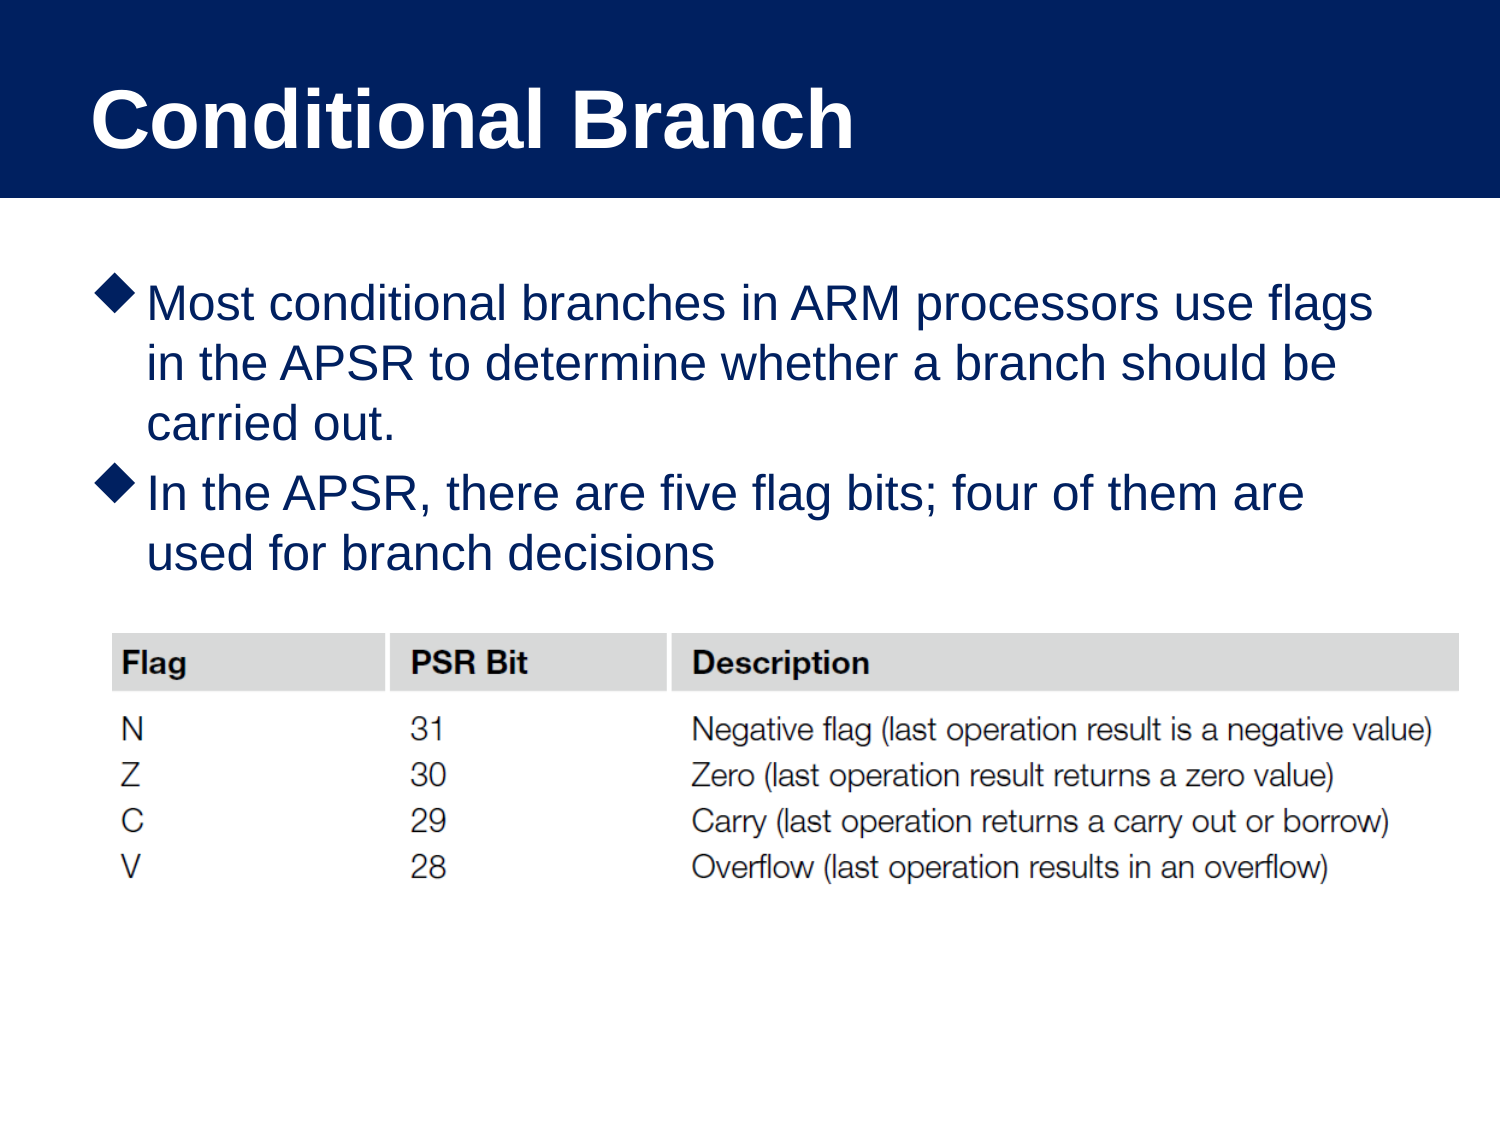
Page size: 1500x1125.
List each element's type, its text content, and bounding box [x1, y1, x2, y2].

list Most conditional branches in ARM processors use flags in the APSR to determine whether a branch should be carried out. In the APSR, there are five flag bits; four of them are used for branch decisions [75, 262, 1425, 1005]
picture [111, 633, 1459, 895]
title Conditional Branch [75, 45, 1425, 185]
